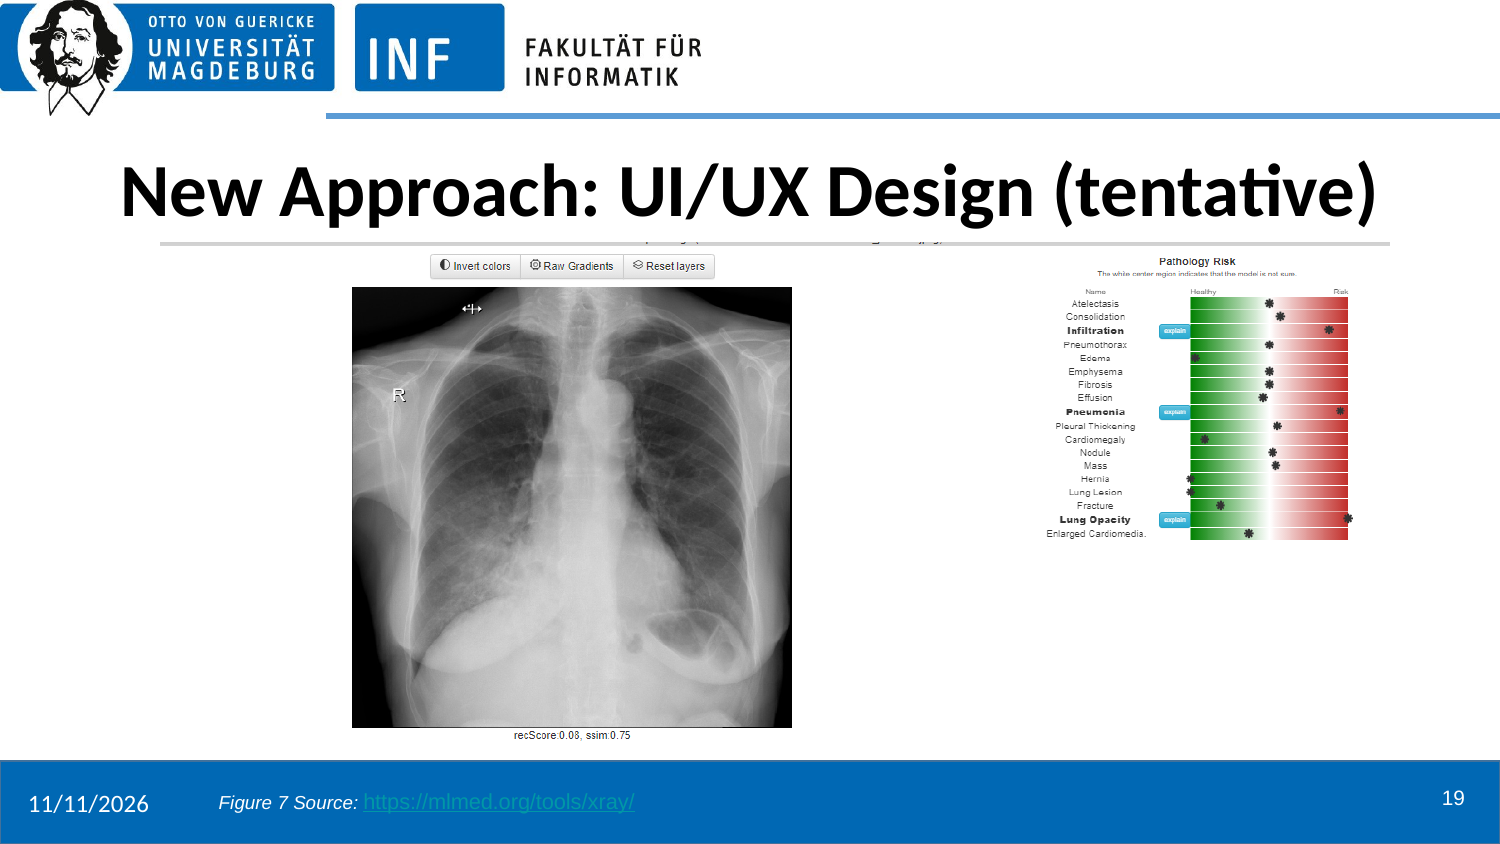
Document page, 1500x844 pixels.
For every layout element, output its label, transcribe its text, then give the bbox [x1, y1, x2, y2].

slide_number 19 [1389, 764, 1480, 830]
picture [0, 0, 702, 117]
picture [160, 241, 1391, 747]
text_box New Approach: UI/UX Design (tentative) [51, 141, 1449, 243]
text_box [0, 761, 1500, 844]
text_box 03/09/2020 [12, 772, 351, 833]
text_box Figure 7 Source: https://mlmed.org/tools/xray/ [203, 772, 701, 823]
